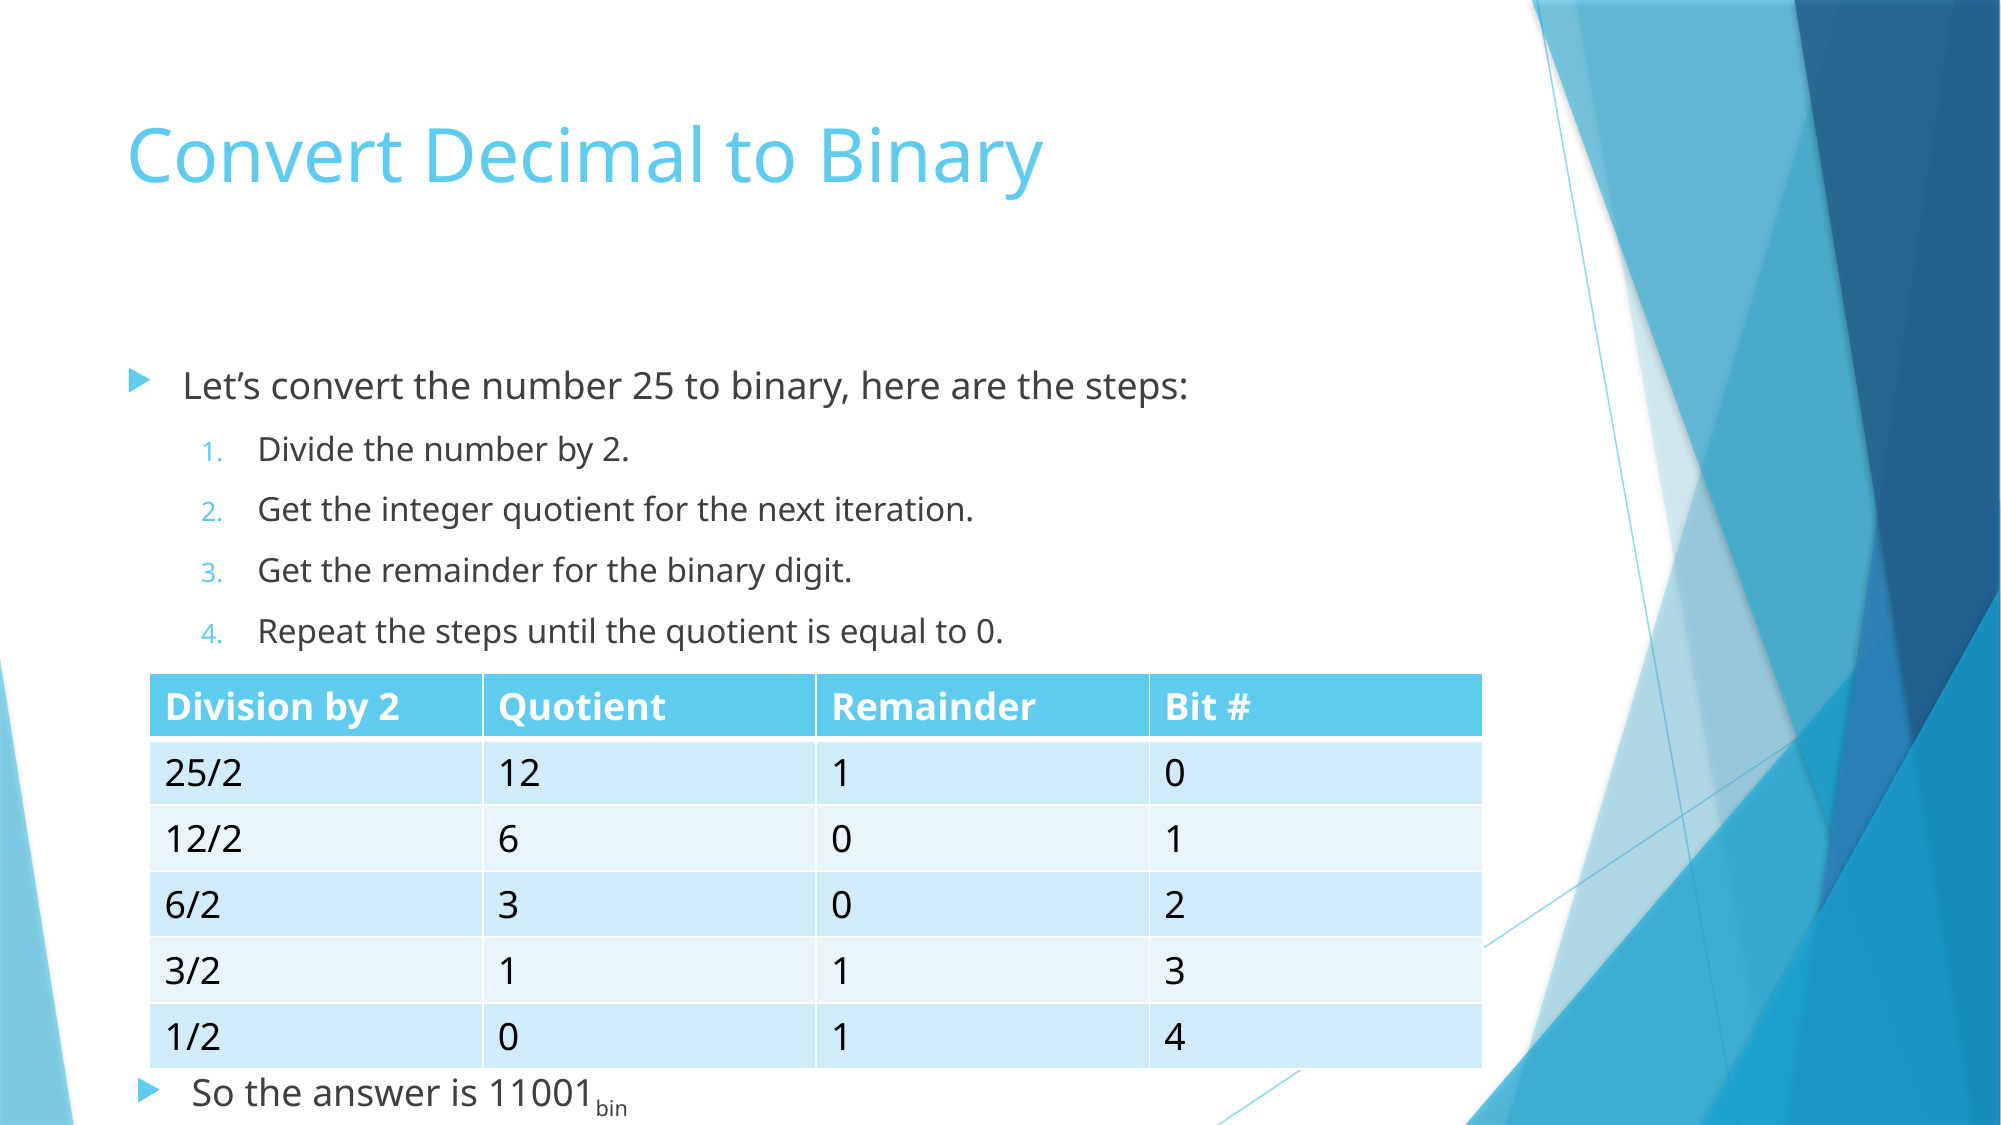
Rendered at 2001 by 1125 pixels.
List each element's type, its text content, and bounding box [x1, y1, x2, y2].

table_cell 3 [1150, 938, 1482, 1002]
table_cell 12 [484, 742, 815, 804]
table_cell 0 [1150, 742, 1482, 804]
table_cell 0 [484, 1004, 815, 1068]
table_cell 1 [817, 938, 1149, 1002]
table_cell 4 [1150, 1004, 1482, 1068]
table_cell 6/2 [150, 872, 482, 936]
table_cell 1/2 [150, 1004, 482, 1068]
table_cell 0 [817, 872, 1149, 936]
table_cell 25/2 [150, 742, 482, 804]
table_cell 6 [484, 806, 815, 870]
table_header Bit # [1150, 674, 1482, 736]
table_cell 1 [484, 938, 815, 1002]
table_header Remainder [817, 674, 1149, 736]
title Convert Decimal to Binary [111, 99, 1522, 317]
list Let’s convert the number 25 to binary, here are the steps: Divide the number by 2. Get the integer quotient for the next iteration. Get the remainder for the binary digit. Repeat the steps until the quotient is equal to 0. So the answer is 11001bin [111, 354, 1522, 1125]
table_cell 1 [817, 742, 1149, 804]
table_cell 2 [1150, 872, 1482, 936]
table_cell 3/2 [150, 938, 482, 1002]
table_header Division by 2 [150, 674, 482, 736]
table_cell 1 [817, 1004, 1149, 1068]
table_cell 1 [1150, 806, 1482, 870]
table_cell 0 [817, 806, 1149, 870]
table_cell 12/2 [150, 806, 482, 870]
table_header Quotient [484, 674, 815, 736]
table_cell 3 [484, 872, 815, 936]
